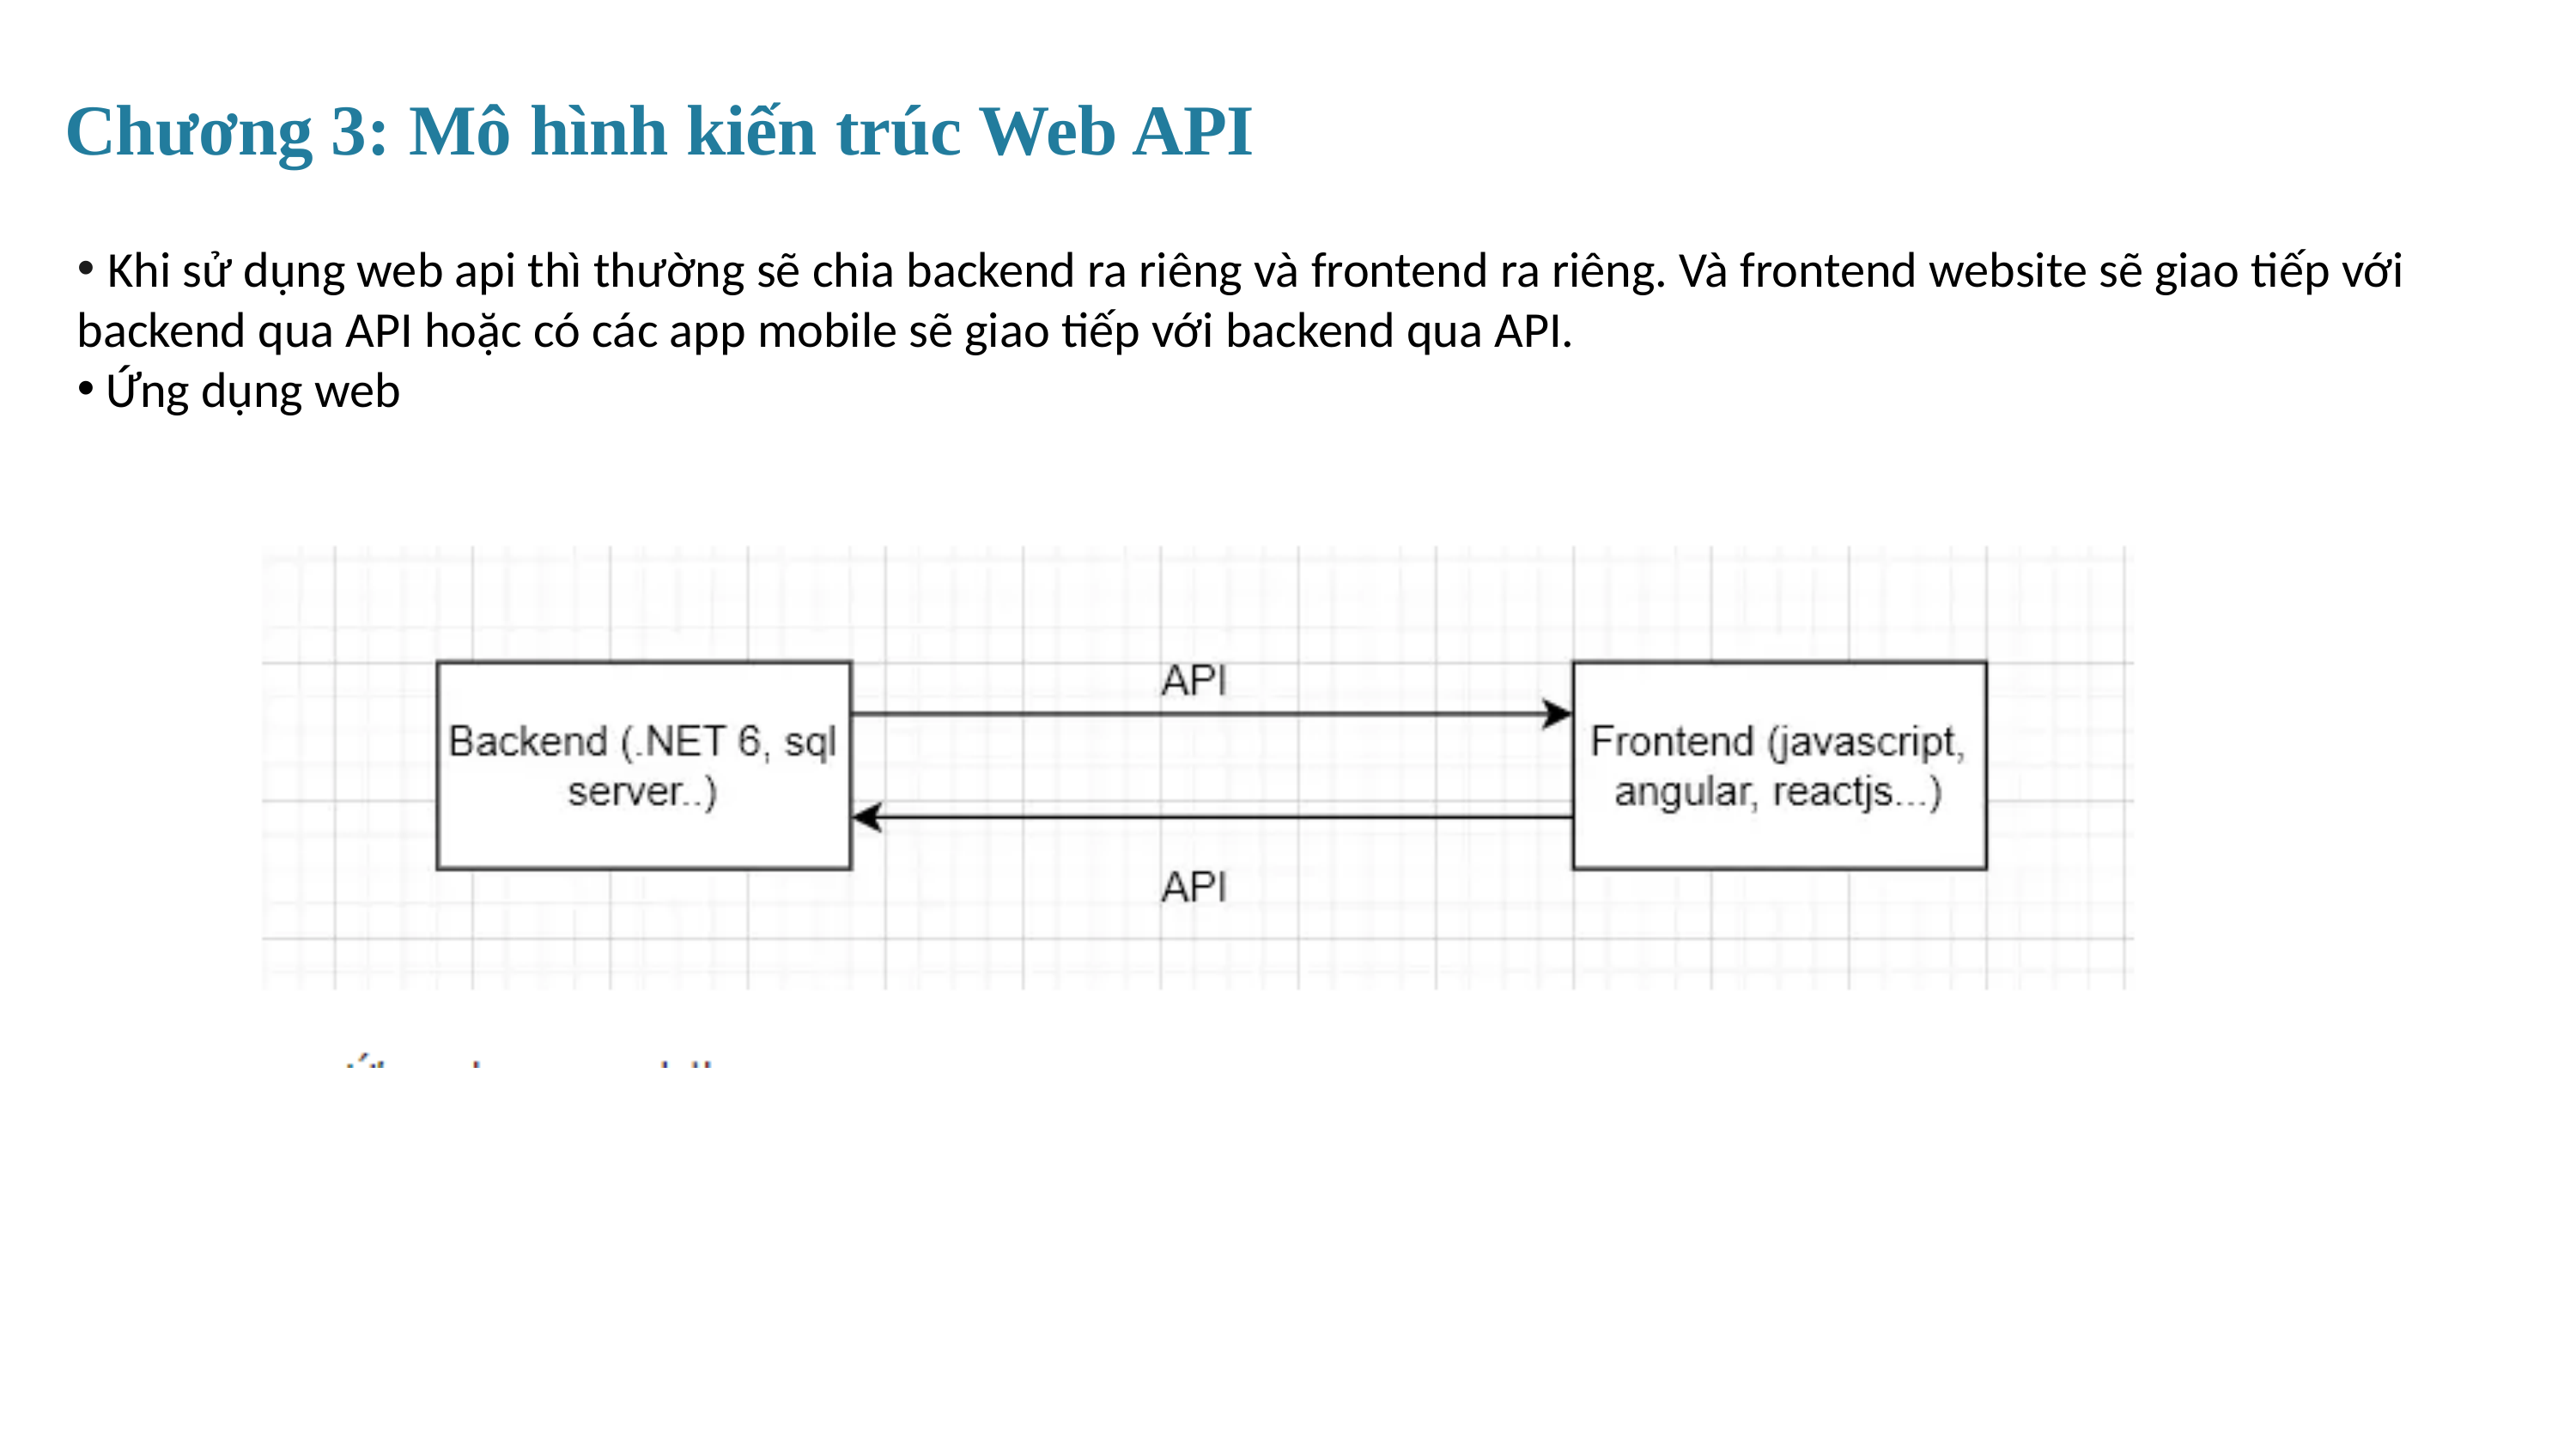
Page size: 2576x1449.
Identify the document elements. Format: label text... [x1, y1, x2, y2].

picture [257, 530, 2157, 1068]
text_box Chương 3: Mô hình kiến trúc Web API [64, 70, 2461, 230]
text_box Khi sử dụng web api thì thường sẽ chia backend ra riêng và frontend ra riêng. Và frontend website sẽ giao tiếp với backend qua API hoặc có các app mobile sẽ giao tiếp với backend qua API. Ứng dụng web [64, 230, 2490, 424]
